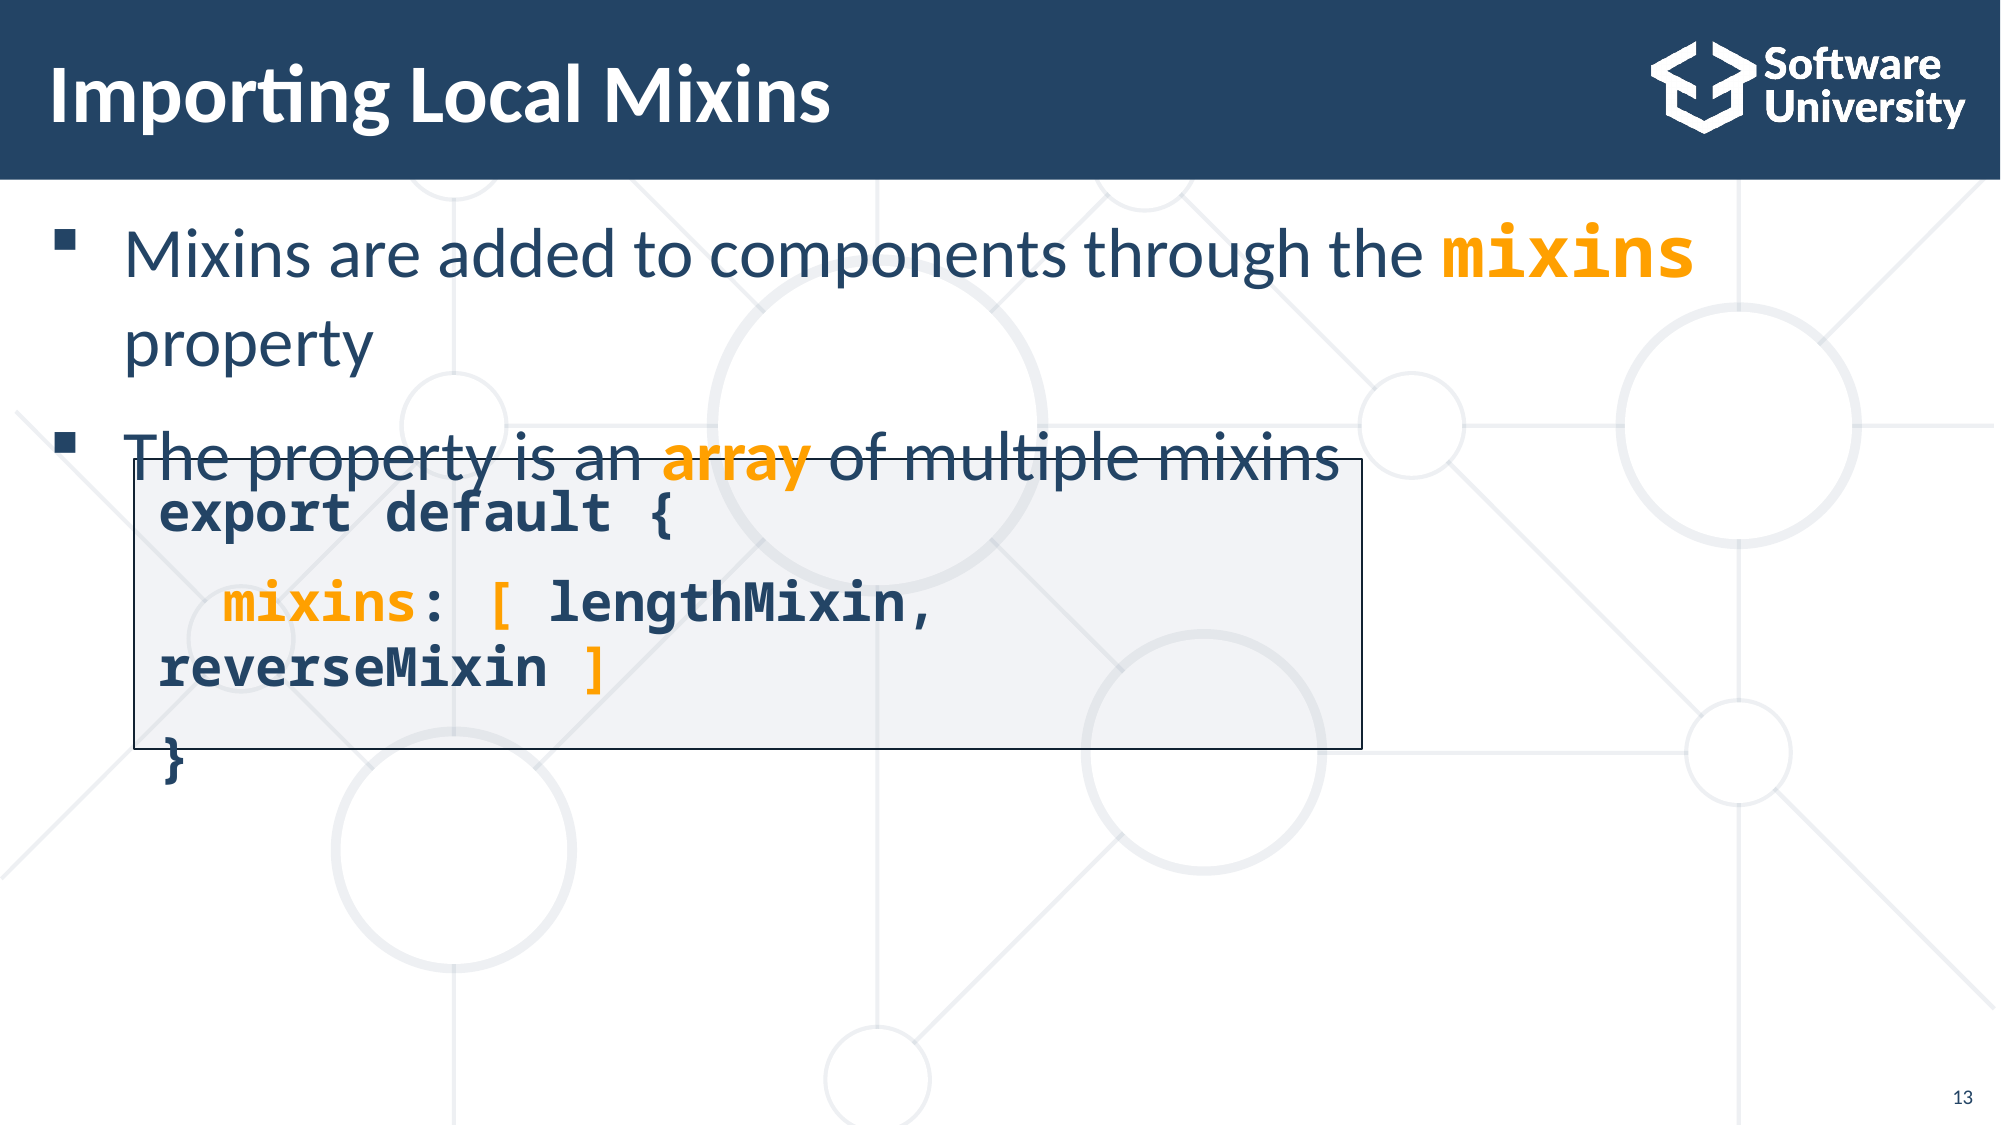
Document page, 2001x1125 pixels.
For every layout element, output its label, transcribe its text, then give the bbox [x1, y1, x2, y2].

list Mixins are added to components through the mixins property The property is an array of multiple mixins [31, 196, 1969, 1109]
title Importing Local Mixins [31, 16, 1625, 162]
text_box 13 [1927, 1067, 1989, 1117]
picture [1651, 41, 1966, 134]
